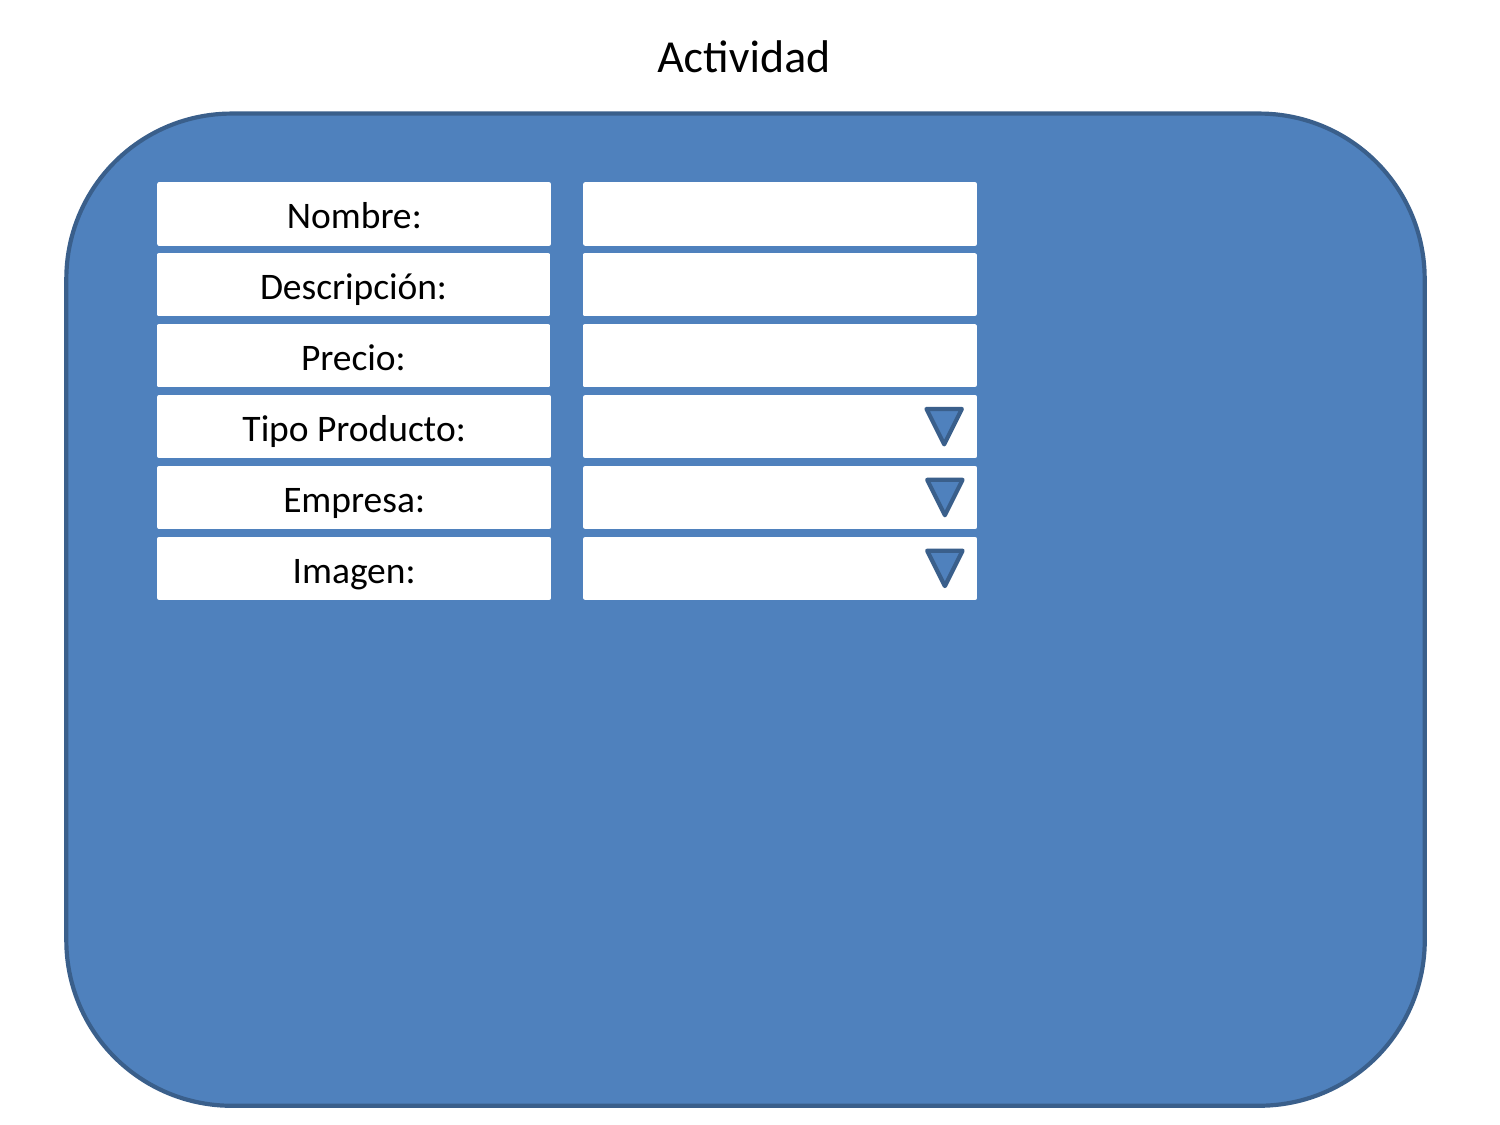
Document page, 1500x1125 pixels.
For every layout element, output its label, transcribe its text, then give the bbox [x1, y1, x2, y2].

text_box [64, 111, 1427, 1108]
text_box Tipo Producto: [157, 395, 551, 458]
text_box [925, 548, 965, 589]
title Actividad [106, 19, 1382, 90]
text_box [925, 477, 965, 518]
text_box [583, 395, 977, 458]
text_box [924, 406, 964, 447]
text_box [583, 537, 977, 600]
text_box Descripción: [157, 253, 550, 316]
text_box [583, 466, 977, 529]
text_box Precio: [157, 324, 550, 387]
text_box [583, 253, 977, 316]
text_box [583, 182, 977, 246]
text_box Nombre: [157, 182, 551, 246]
text_box Imagen: [157, 537, 551, 600]
text_box Empresa: [157, 466, 551, 529]
text_box [583, 324, 977, 387]
